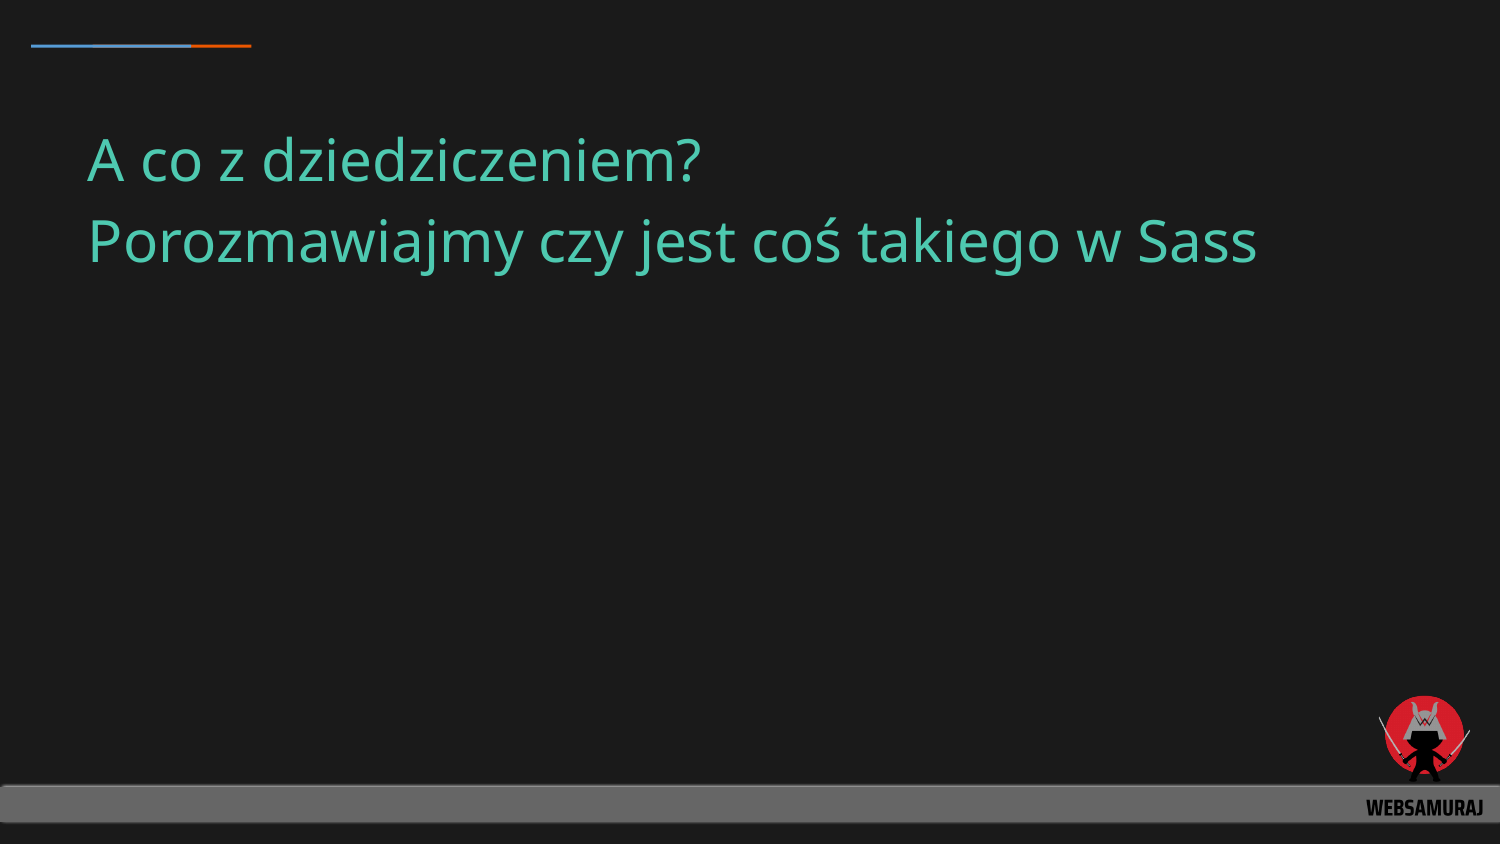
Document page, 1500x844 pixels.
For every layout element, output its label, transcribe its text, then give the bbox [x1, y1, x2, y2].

picture [1358, 689, 1491, 822]
title A co z dziedziczeniem? Porozmawiajmy czy jest coś takiego w Sass [72, 97, 1416, 206]
